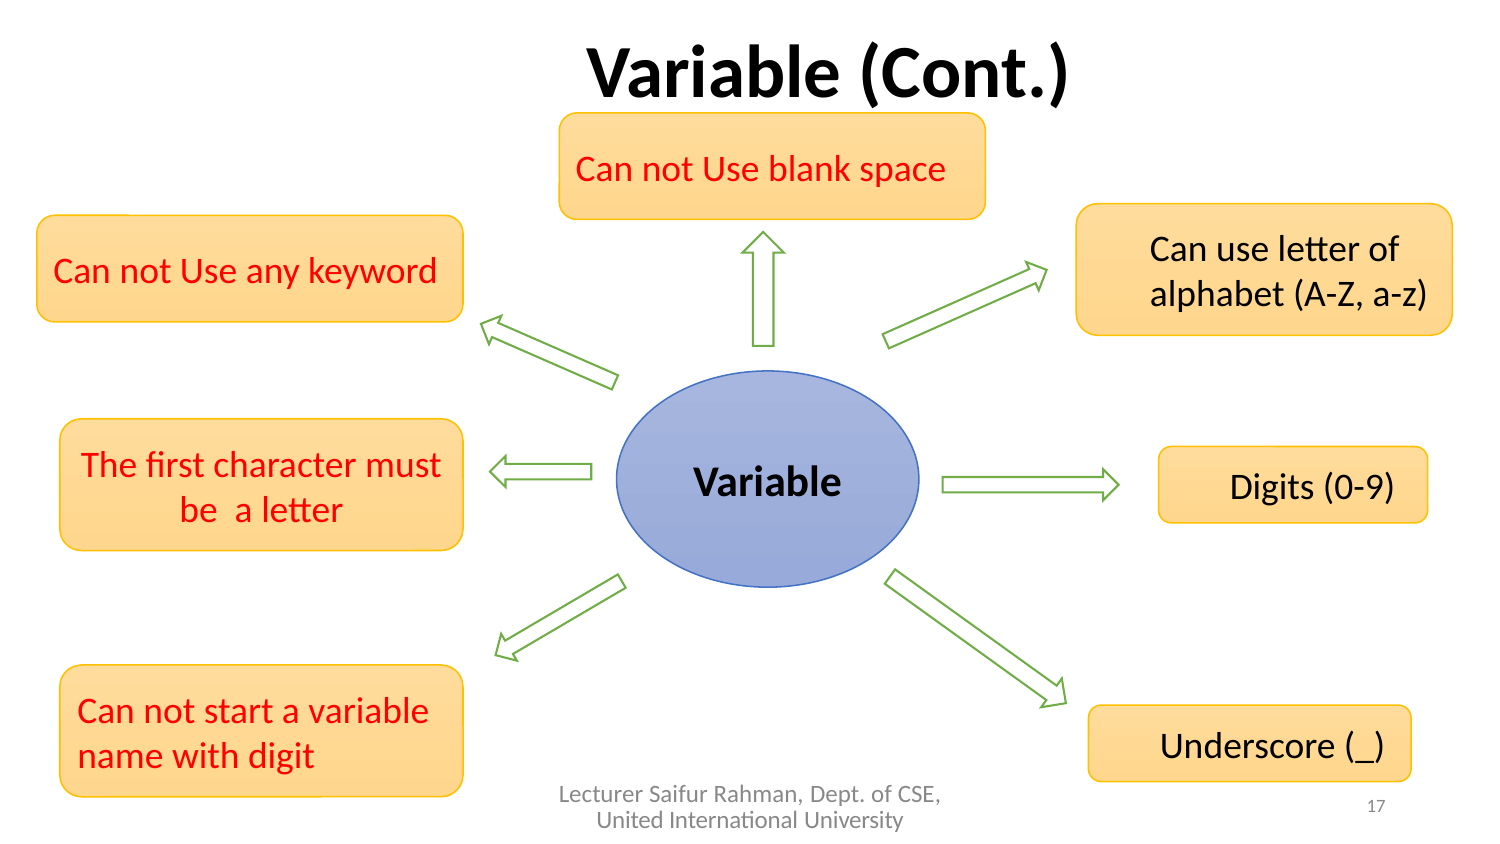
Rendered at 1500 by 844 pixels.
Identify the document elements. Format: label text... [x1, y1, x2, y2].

text_box [489, 456, 592, 488]
text_box Can not Use blank space [559, 112, 986, 220]
text_box Lecturer Saifur Rahman, Dept. of CSE, United International University [529, 781, 971, 834]
text_box Can not start a variable name with digit [59, 664, 464, 797]
text_box [942, 469, 1119, 501]
text_box The first character must be a letter [59, 418, 464, 551]
text_box Digits (0-9) [1158, 446, 1428, 523]
text_box Can use letter of alphabet (A-Z, a-z) [1076, 203, 1453, 336]
text_box [480, 315, 619, 390]
slide_number 17 [1059, 782, 1397, 827]
text_box [882, 261, 1047, 349]
text_box [884, 569, 1066, 708]
text_box Underscore (_) [1088, 705, 1412, 782]
text_box Can not Use any keyword [36, 215, 463, 322]
text_box Variable [616, 370, 919, 588]
text_box [742, 231, 784, 346]
text_box [495, 574, 626, 661]
title Variable (Cont.) [280, 11, 1377, 136]
